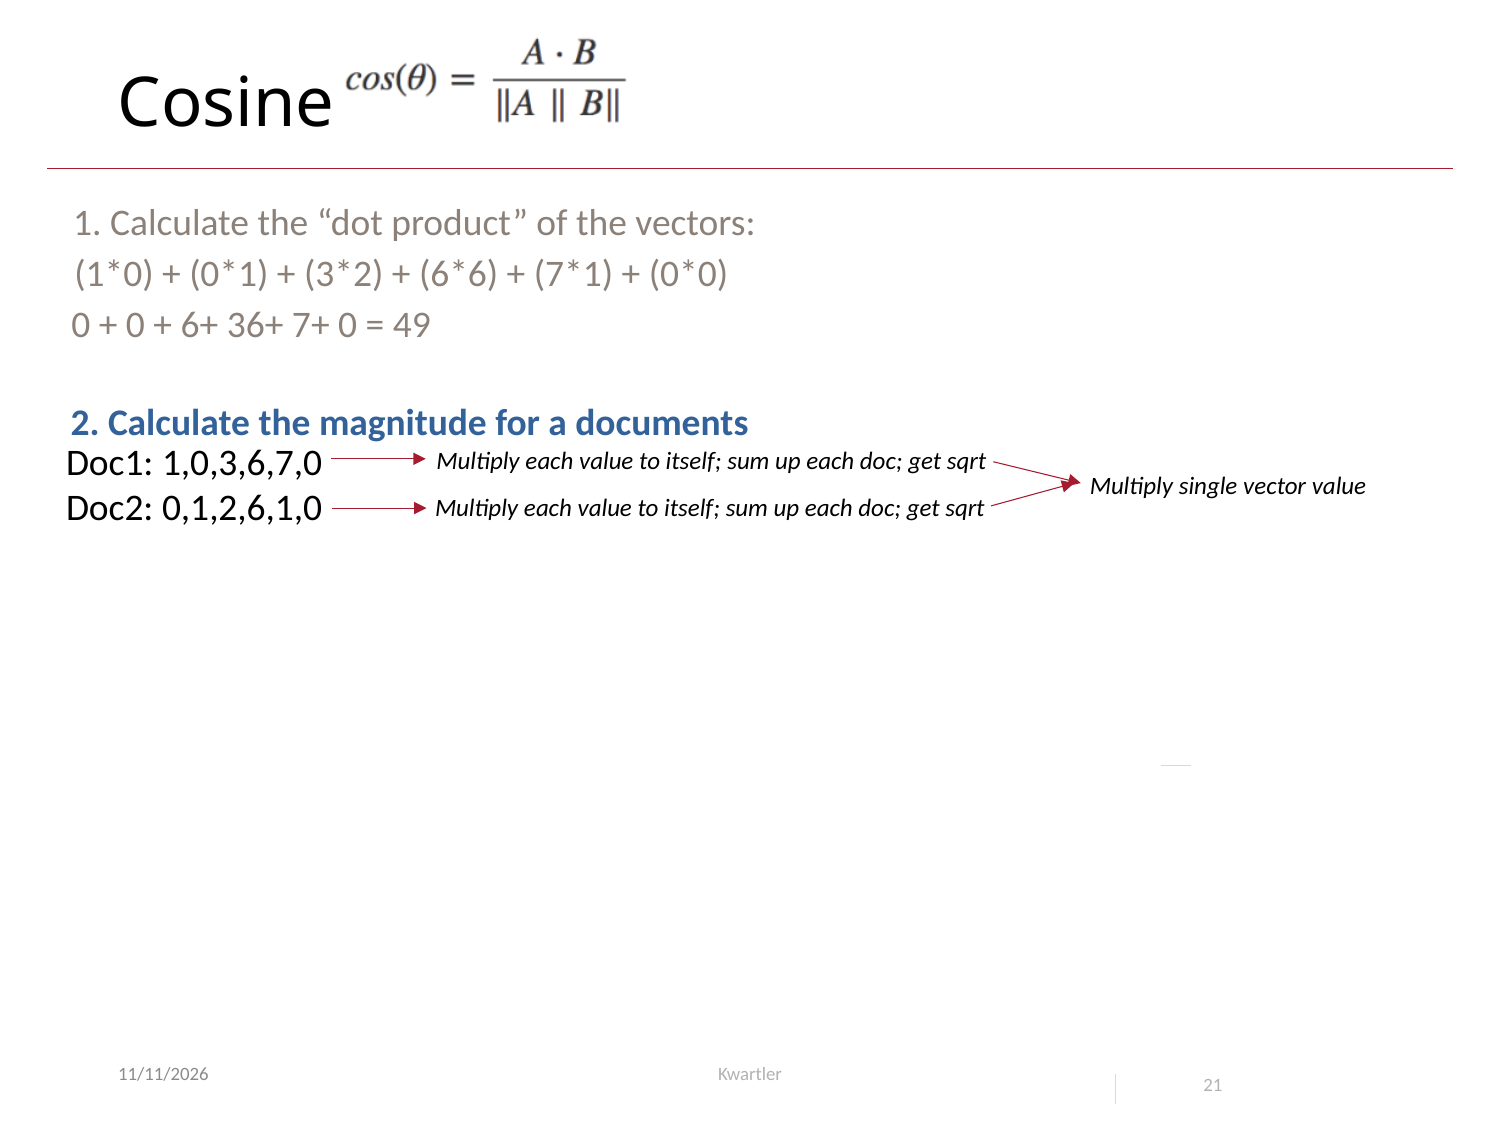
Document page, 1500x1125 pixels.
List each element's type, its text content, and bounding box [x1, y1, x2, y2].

footer Kwartler [496, 1042, 1004, 1103]
picture [332, 17, 636, 152]
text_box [993, 461, 1081, 484]
text_box 2. Calculate the magnitude for a documents [55, 390, 765, 430]
title Cosine [103, 59, 1397, 157]
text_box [49, 430, 1006, 537]
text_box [991, 482, 1075, 506]
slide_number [103, 1042, 441, 1103]
text_box Multiply single vector value [1074, 462, 1382, 508]
slide_number 21 [1188, 1042, 1330, 1103]
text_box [54, 190, 776, 353]
